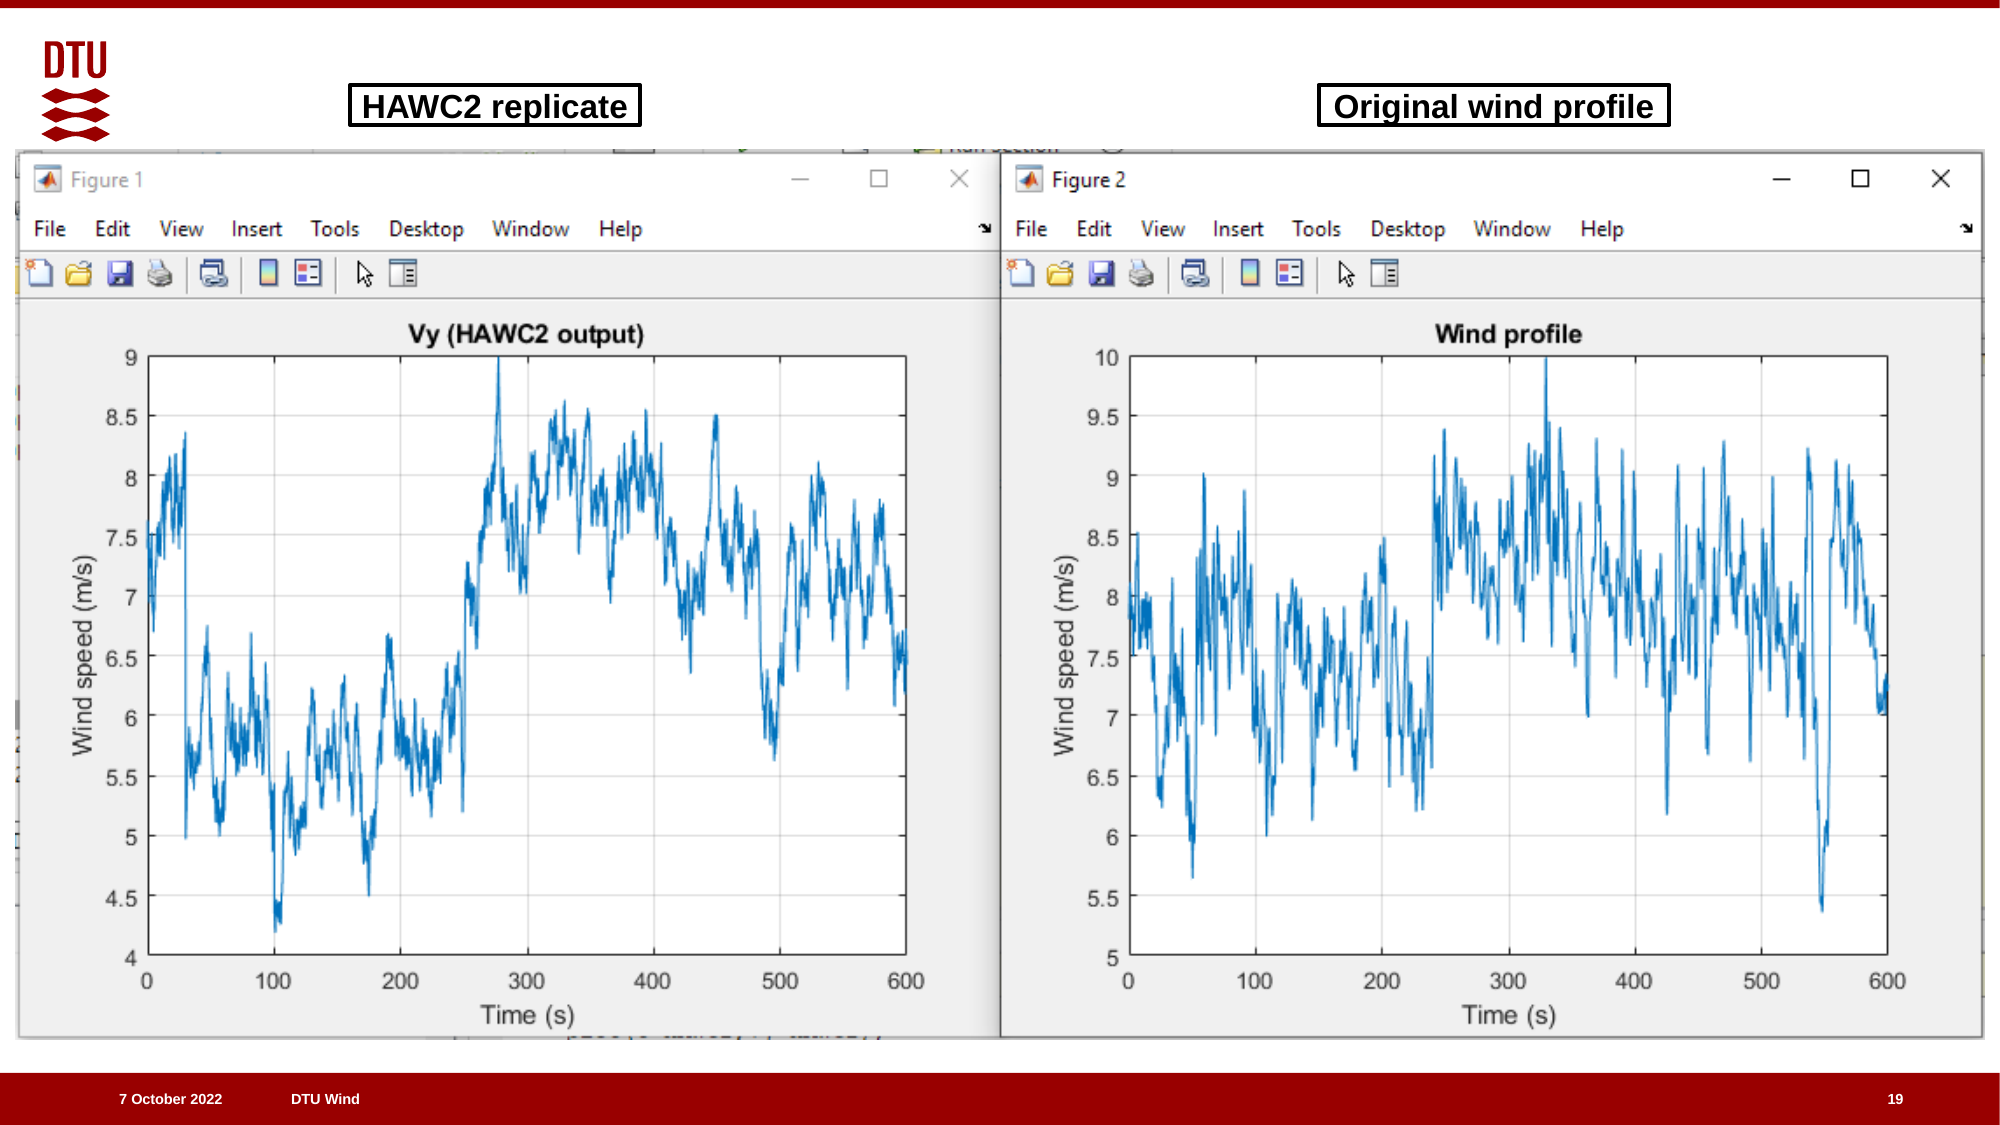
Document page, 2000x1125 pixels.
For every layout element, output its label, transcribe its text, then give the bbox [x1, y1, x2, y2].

picture [14, 149, 1985, 1041]
text_box Original wind profile [1317, 83, 1671, 127]
text_box HAWC2 replicate [348, 83, 642, 127]
slide_number 19 [1887, 1073, 1959, 1125]
